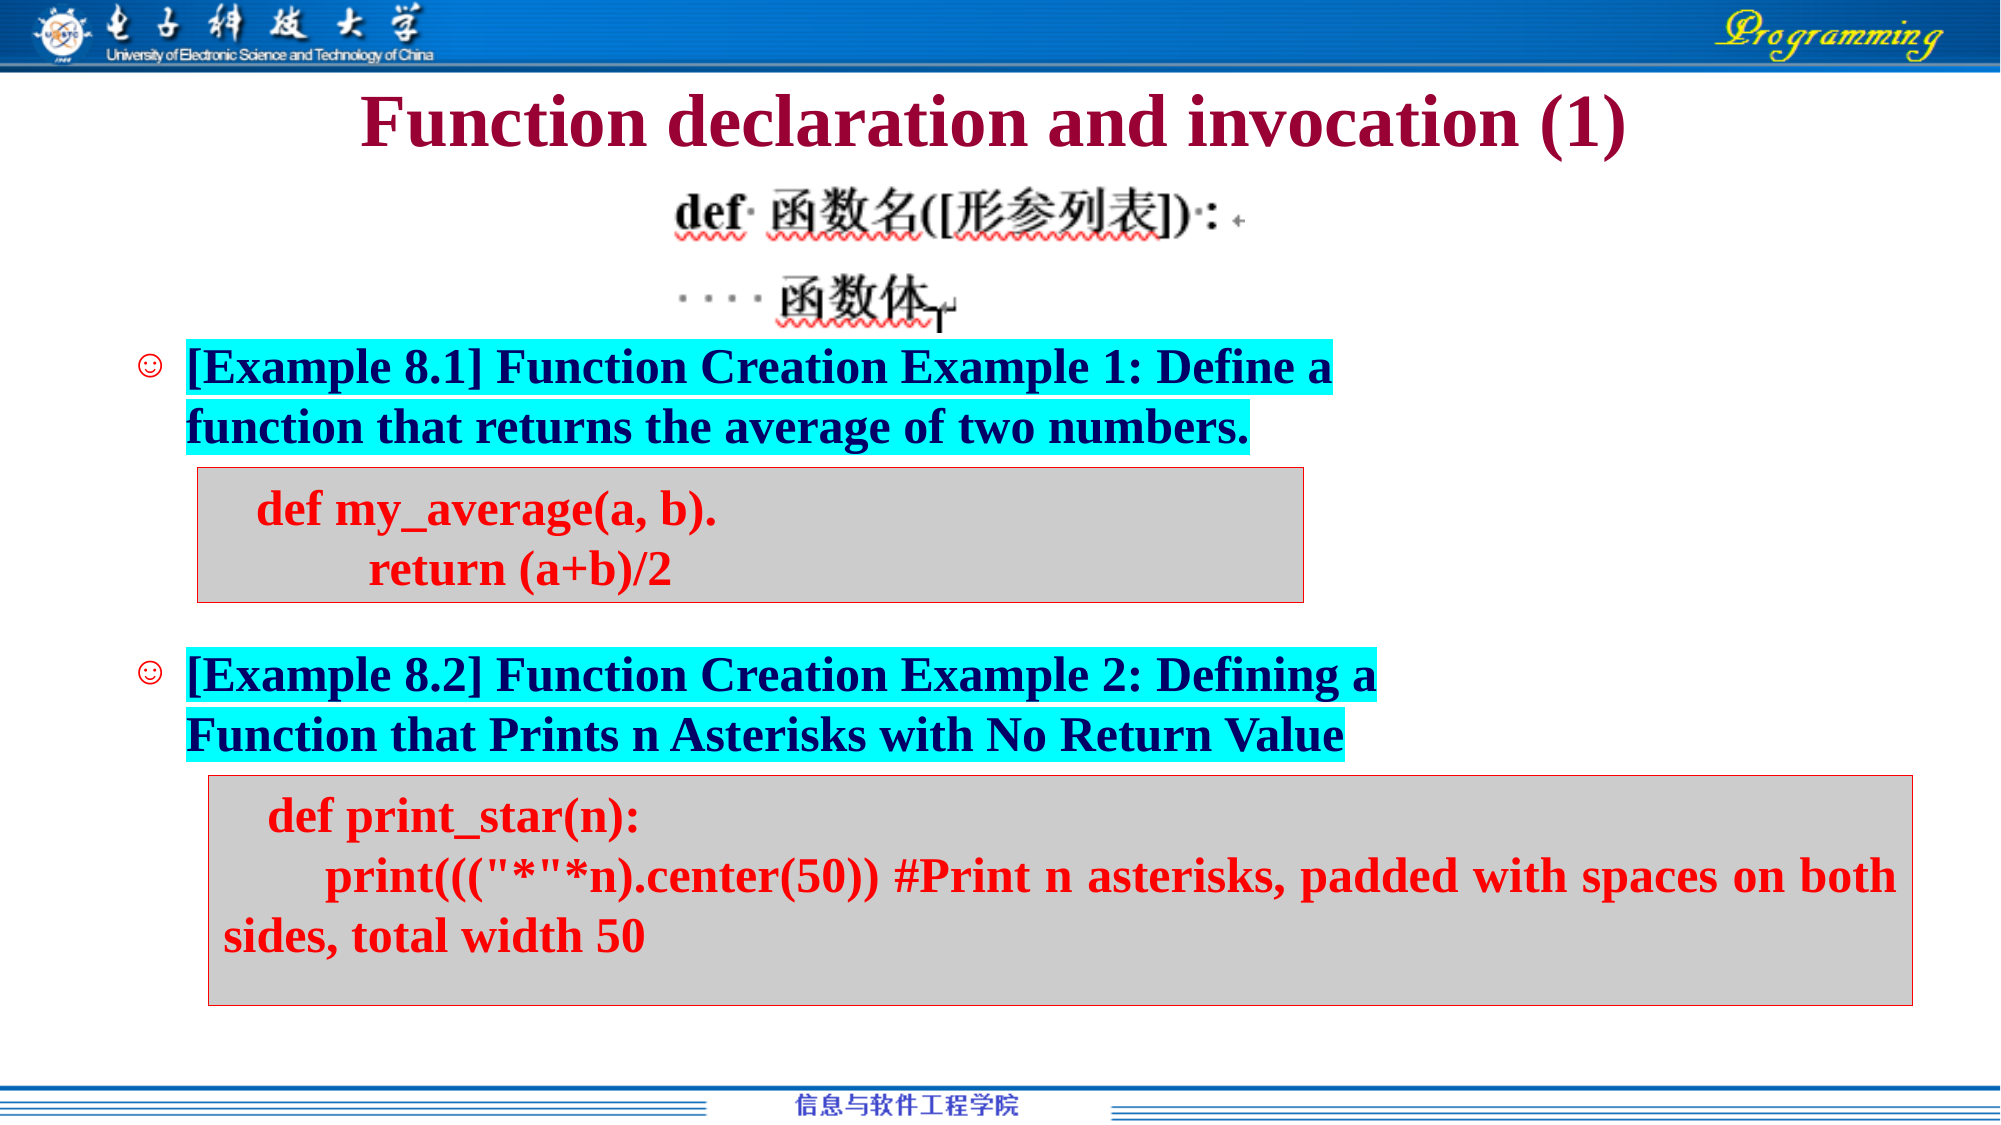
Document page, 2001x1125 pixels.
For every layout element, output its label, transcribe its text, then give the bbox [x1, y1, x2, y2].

text_box def my_average(a, b). return (a+b)/2 [197, 467, 1304, 603]
picture [0, 0, 2001, 1125]
list [Example 8.1] Function Creation Example 1: Define a function that returns the average of two numbers. [Example 8.2] Function Creation Example 2: Defining a Function that Prints n Asterisks with No Return Value [114, 326, 1505, 1017]
title Function declaration and invocation (1) [196, 74, 1792, 159]
text_box def print_star(n): print((("*"*n).center(50)) #Print n asterisks, padded with spaces on both sides, total width 50 [208, 775, 1913, 1006]
